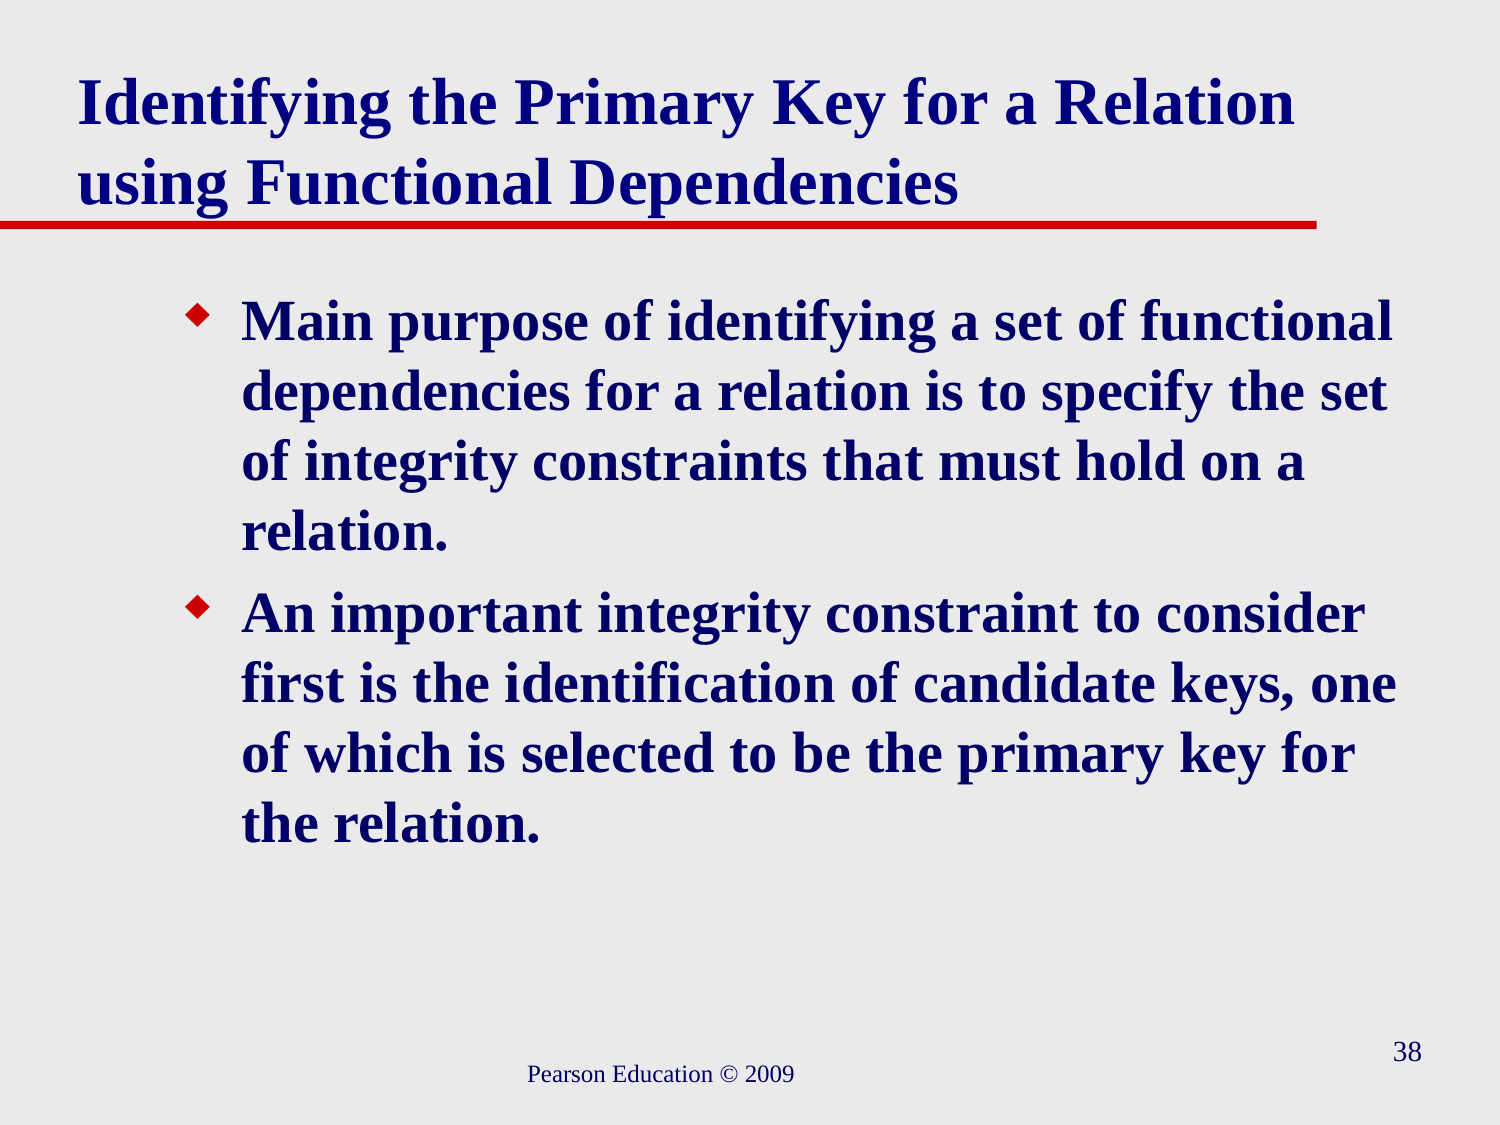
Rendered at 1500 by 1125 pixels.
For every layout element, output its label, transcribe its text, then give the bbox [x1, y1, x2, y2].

list Main purpose of identifying a set of functional dependencies for a relation is to specify the set of integrity constraints that must hold on a relation. An important integrity constraint to consider first is the identification of candidate keys, one of which is selected to be the primary key for the relation. [169, 275, 1438, 950]
slide_number 38 [1125, 1012, 1438, 1088]
text_box Pearson Education © 2009 [512, 1050, 1038, 1095]
title Identifying the Primary Key for a Relation using Functional Dependencies [62, 43, 1338, 225]
